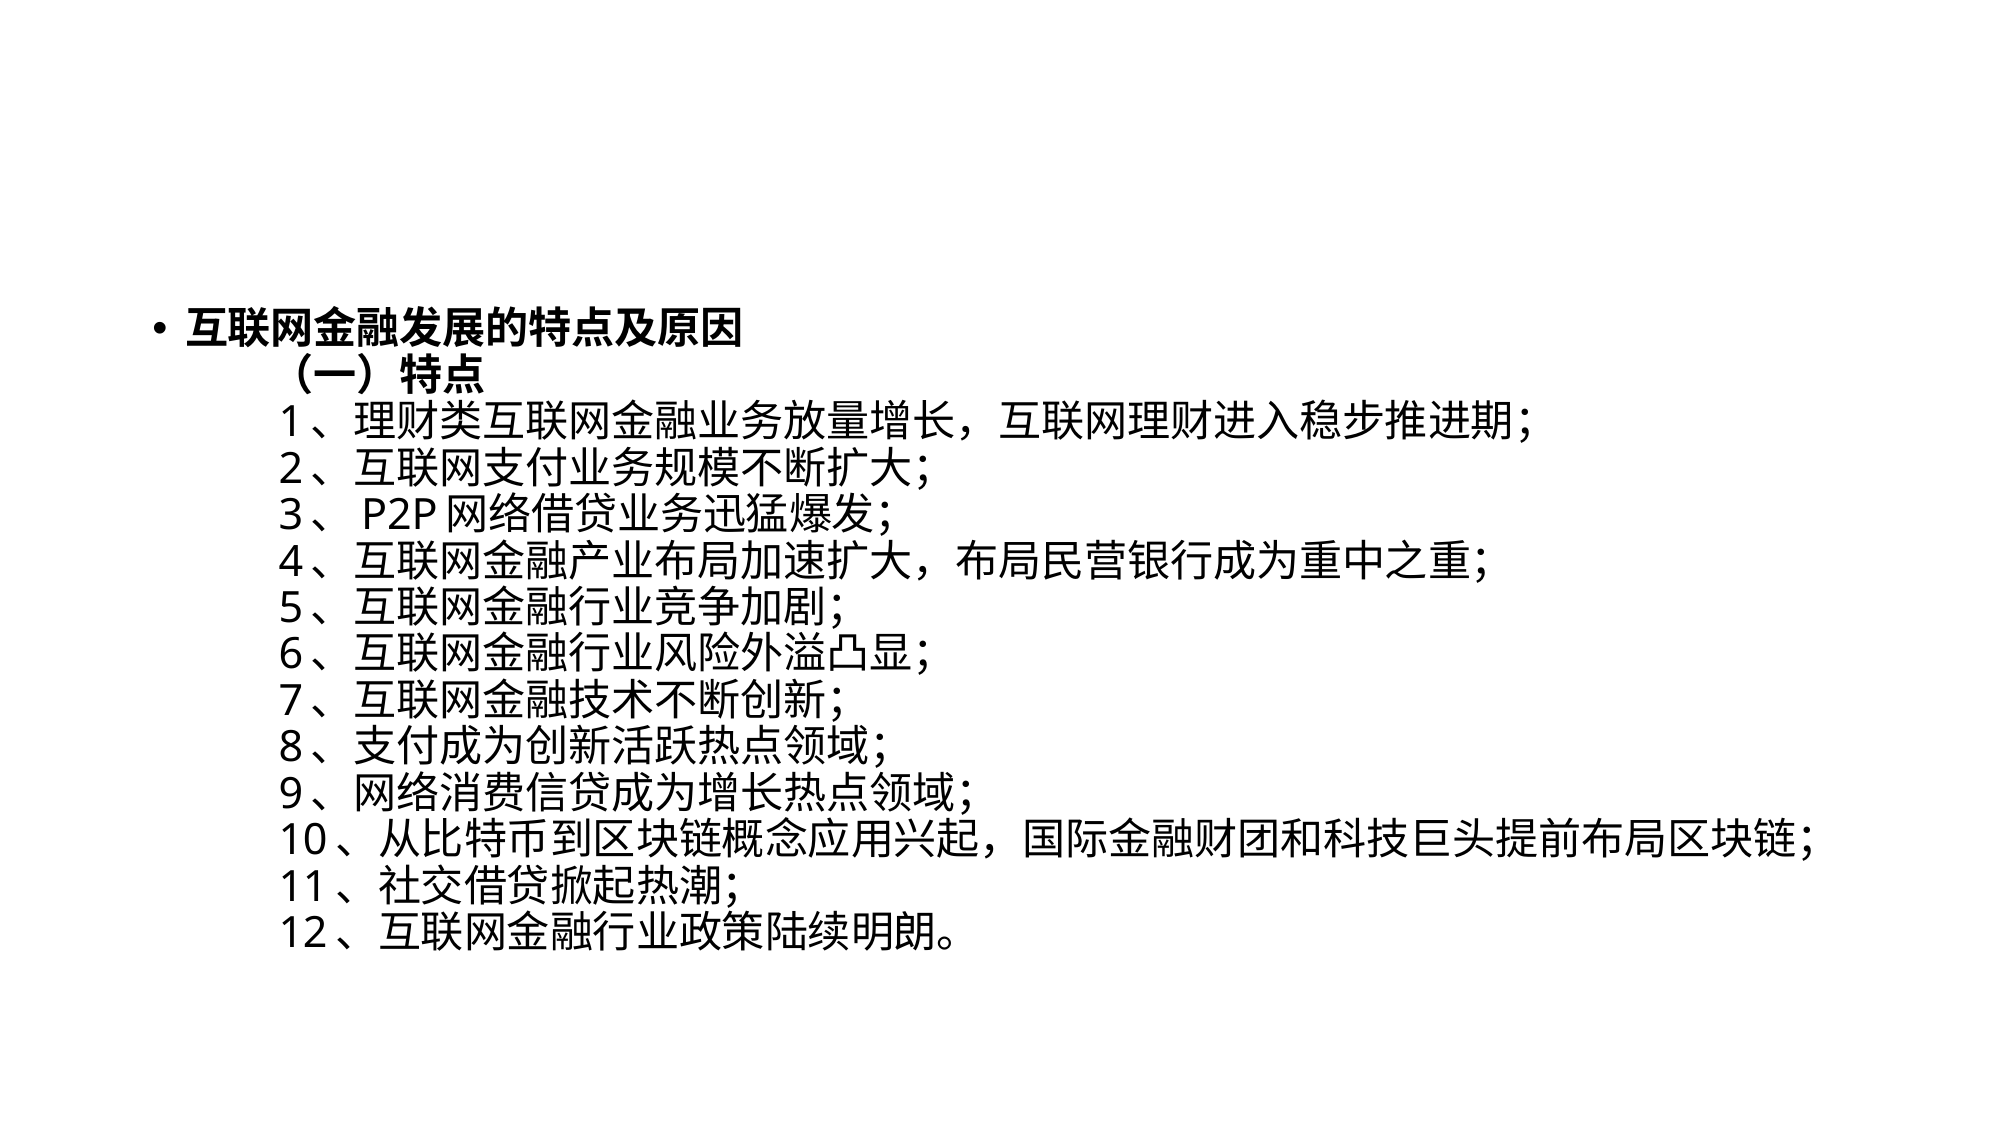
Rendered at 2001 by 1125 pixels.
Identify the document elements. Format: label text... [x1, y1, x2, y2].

list 互联网金融发展的特点及原因 （一）特点 1、理财类互联网金融业务放量增长，互联网理财进入稳步推进期； 2、互联网支付业务规模不断扩大； 3、P2P网络借贷业务迅猛爆发； 4、互联网金融产业布局加速扩大，布局民营银行成为重中之重； 5、互联网金融行业竞争加剧； 6、互联网金融行业风险外溢凸显； 7、互联网金融技术不断创新； 8、支付成为创新活跃热点领域； 9、网络消费信贷成为增长热点领域； 10、从比特币到区块链概念应用兴起，国际金融财团和科技巨头提前布局区块链； 11、社交借贷掀起热潮； 12、互联网金融行业政策陆续明朗。 [137, 299, 1863, 1014]
